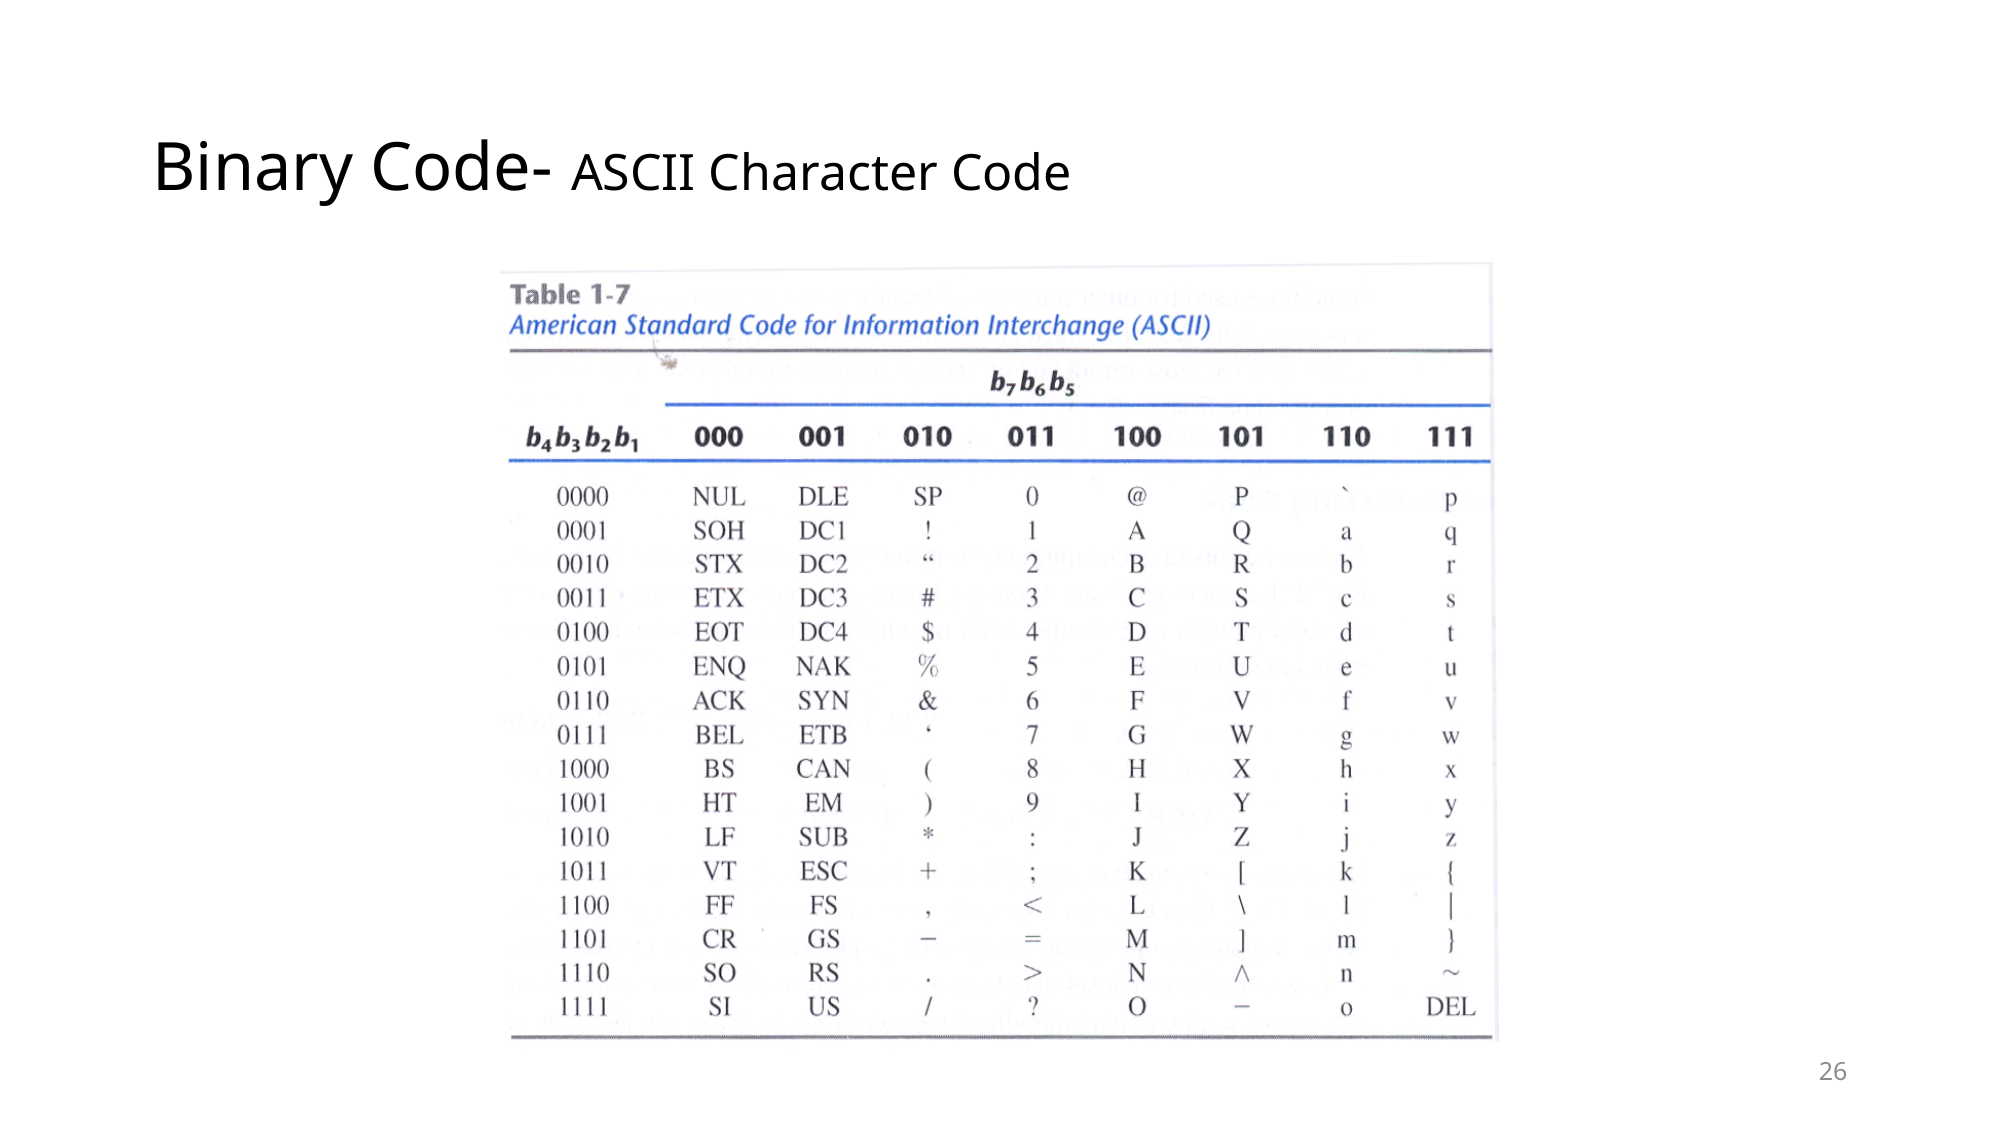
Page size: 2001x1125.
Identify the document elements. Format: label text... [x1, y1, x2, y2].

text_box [499, 262, 1500, 1052]
title Binary Code- ASCII Character Code [137, 59, 1863, 278]
slide_number 26 [1412, 1042, 1863, 1103]
